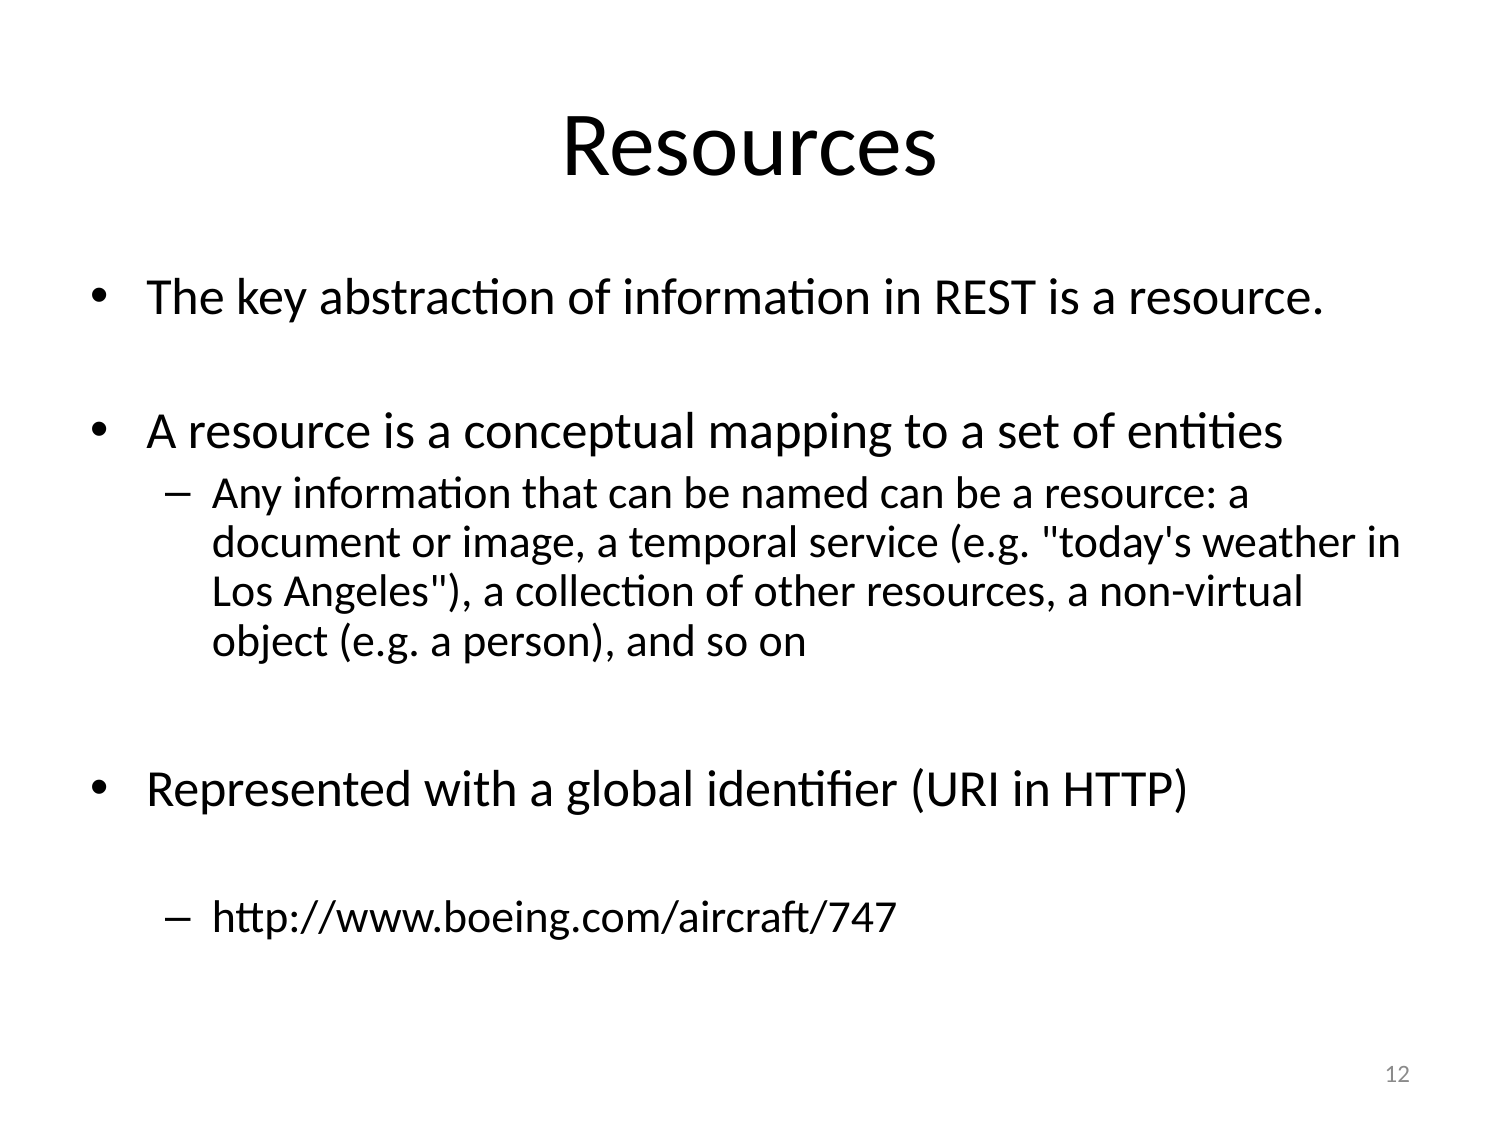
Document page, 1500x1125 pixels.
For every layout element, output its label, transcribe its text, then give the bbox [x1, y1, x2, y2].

slide_number 12 [1074, 1042, 1425, 1103]
list The key abstraction of information in REST is a resource. A resource is a conceptual mapping to a set of entities Any information that can be named can be a resource: a document or image, a temporal service (e.g. "today's weather in Los Angeles"), a collection of other resources, a non-virtual object (e.g. a person), and so on Represented with a global identifier (URI in HTTP) http://www.boeing.com/aircraft/747 [75, 262, 1425, 1005]
title Resources [75, 45, 1425, 233]
